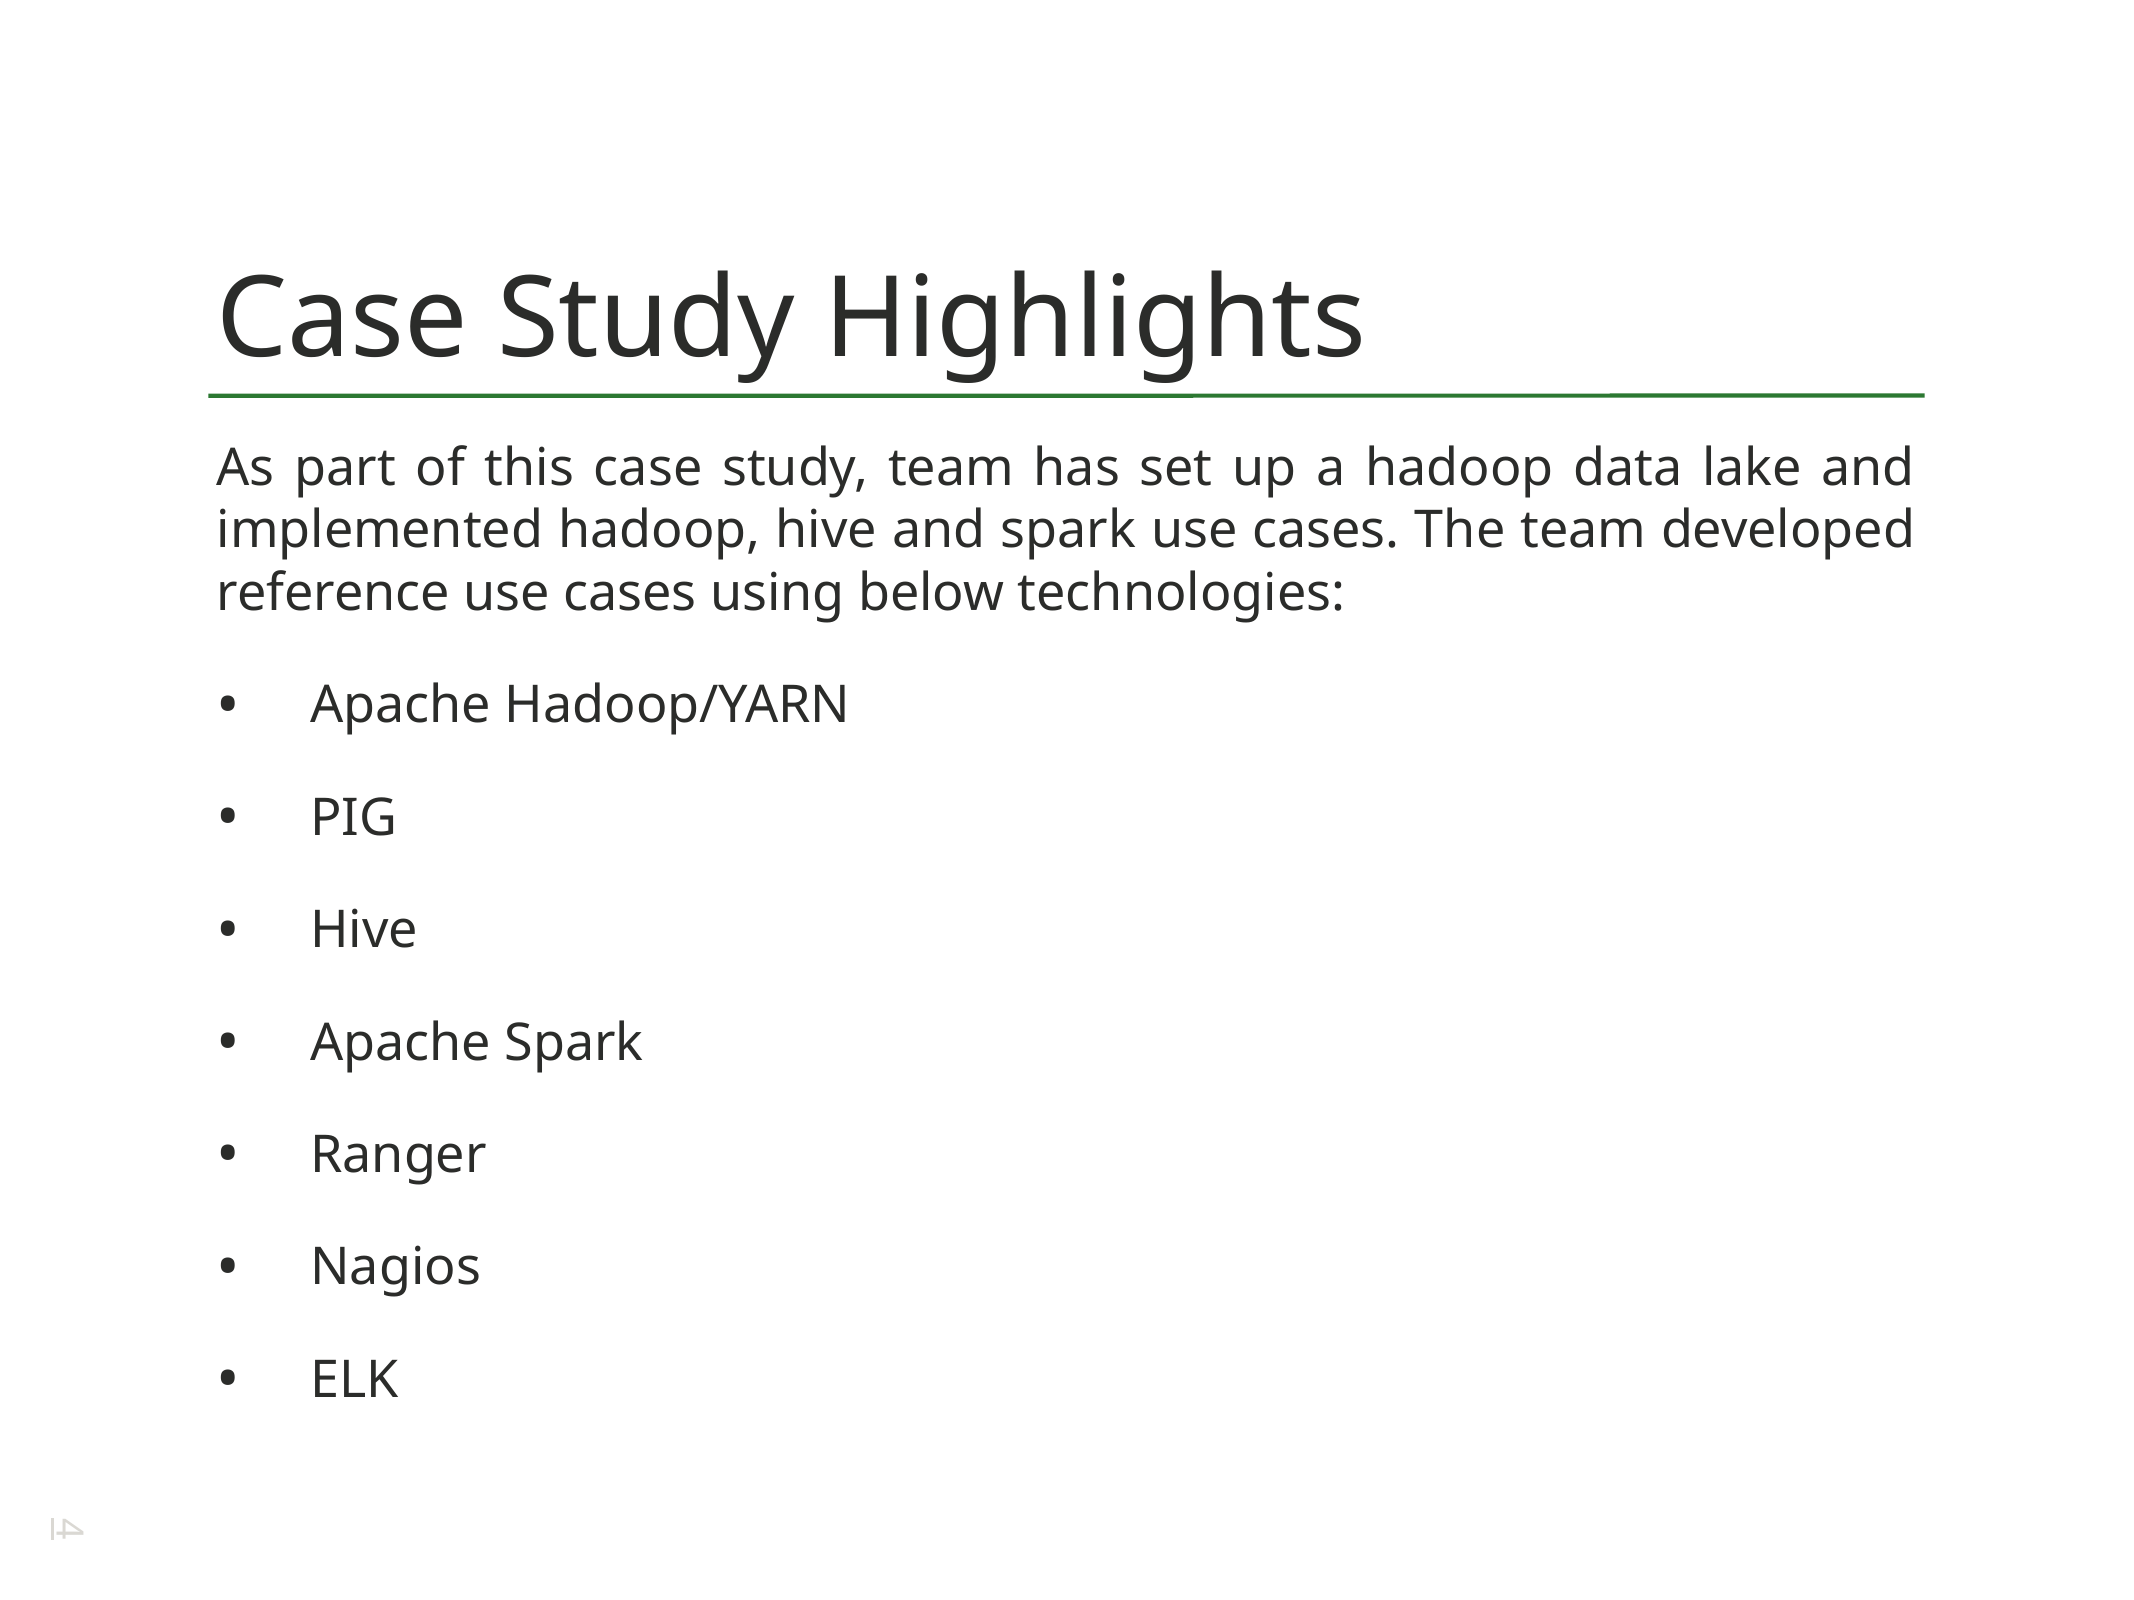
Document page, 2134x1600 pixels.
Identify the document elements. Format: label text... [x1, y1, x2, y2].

slide_number 4 [43, 1498, 102, 1560]
title Case Study Highlights [208, 54, 1925, 388]
list As part of this case study, team has set up a hadoop data lake and implemented hadoop, hive and spark use cases. The team developed reference use cases using below technologies: Apache Hadoop/YARN PIG Hive Apache Spark Ranger Nagios ELK [208, 425, 1925, 1580]
